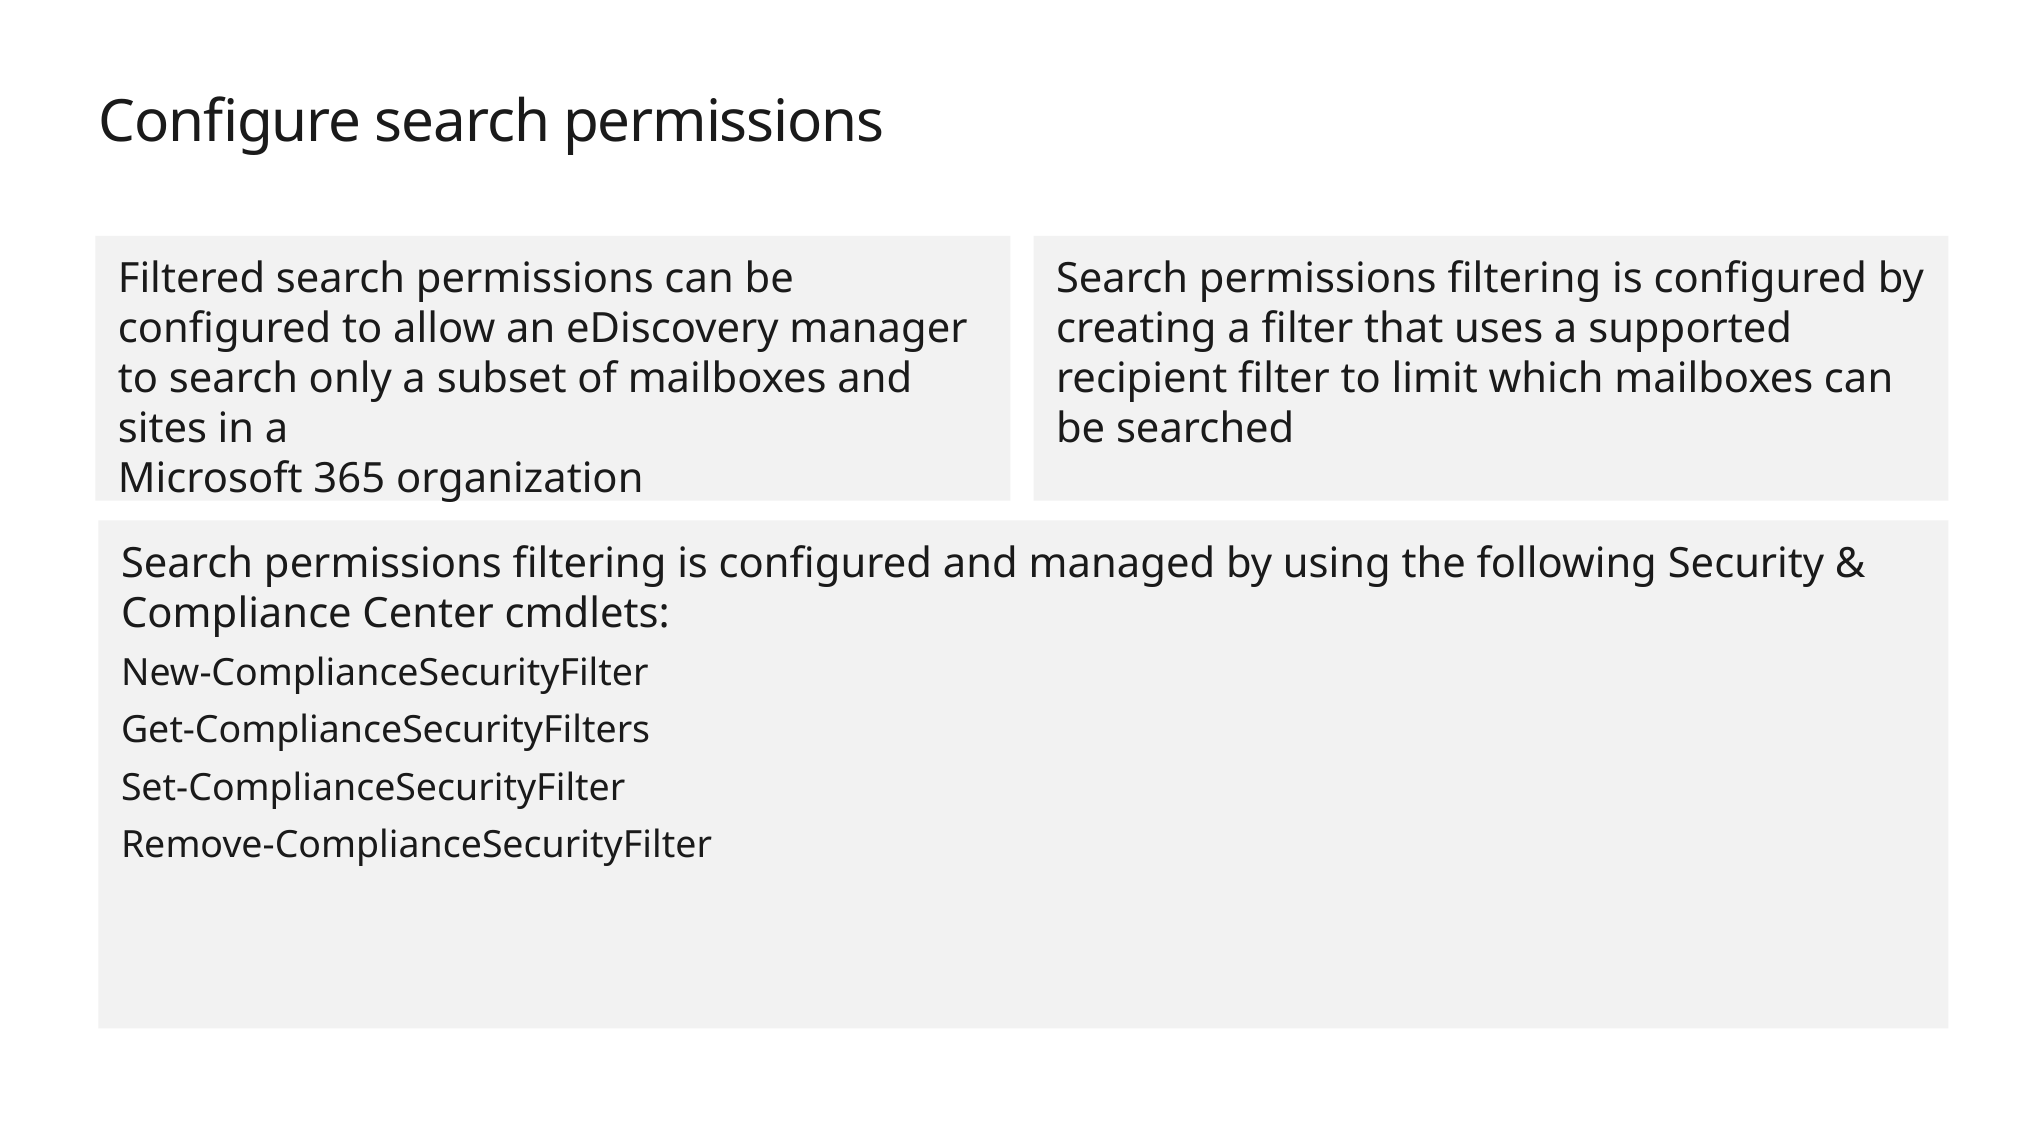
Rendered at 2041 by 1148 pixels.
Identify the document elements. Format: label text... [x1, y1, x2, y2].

text_box Filtered search permissions can be configured to allow an eDiscovery manager to search only a subset of mailboxes and sites in a Microsoft 365 organization [95, 235, 1011, 501]
text_box Search permissions filtering is configured and managed by using the following Security & Compliance Center cmdlets: New-ComplianceSecurityFilter Get-ComplianceSecurityFilters Set-ComplianceSecurityFilter Remove-ComplianceSecurityFilter [98, 520, 1949, 1029]
text_box Search permissions filtering is configured by creating a filter that uses a supported recipient filter to limit which mailboxes can be searched [1033, 235, 1949, 501]
title Configure search permissions [98, 83, 1943, 156]
